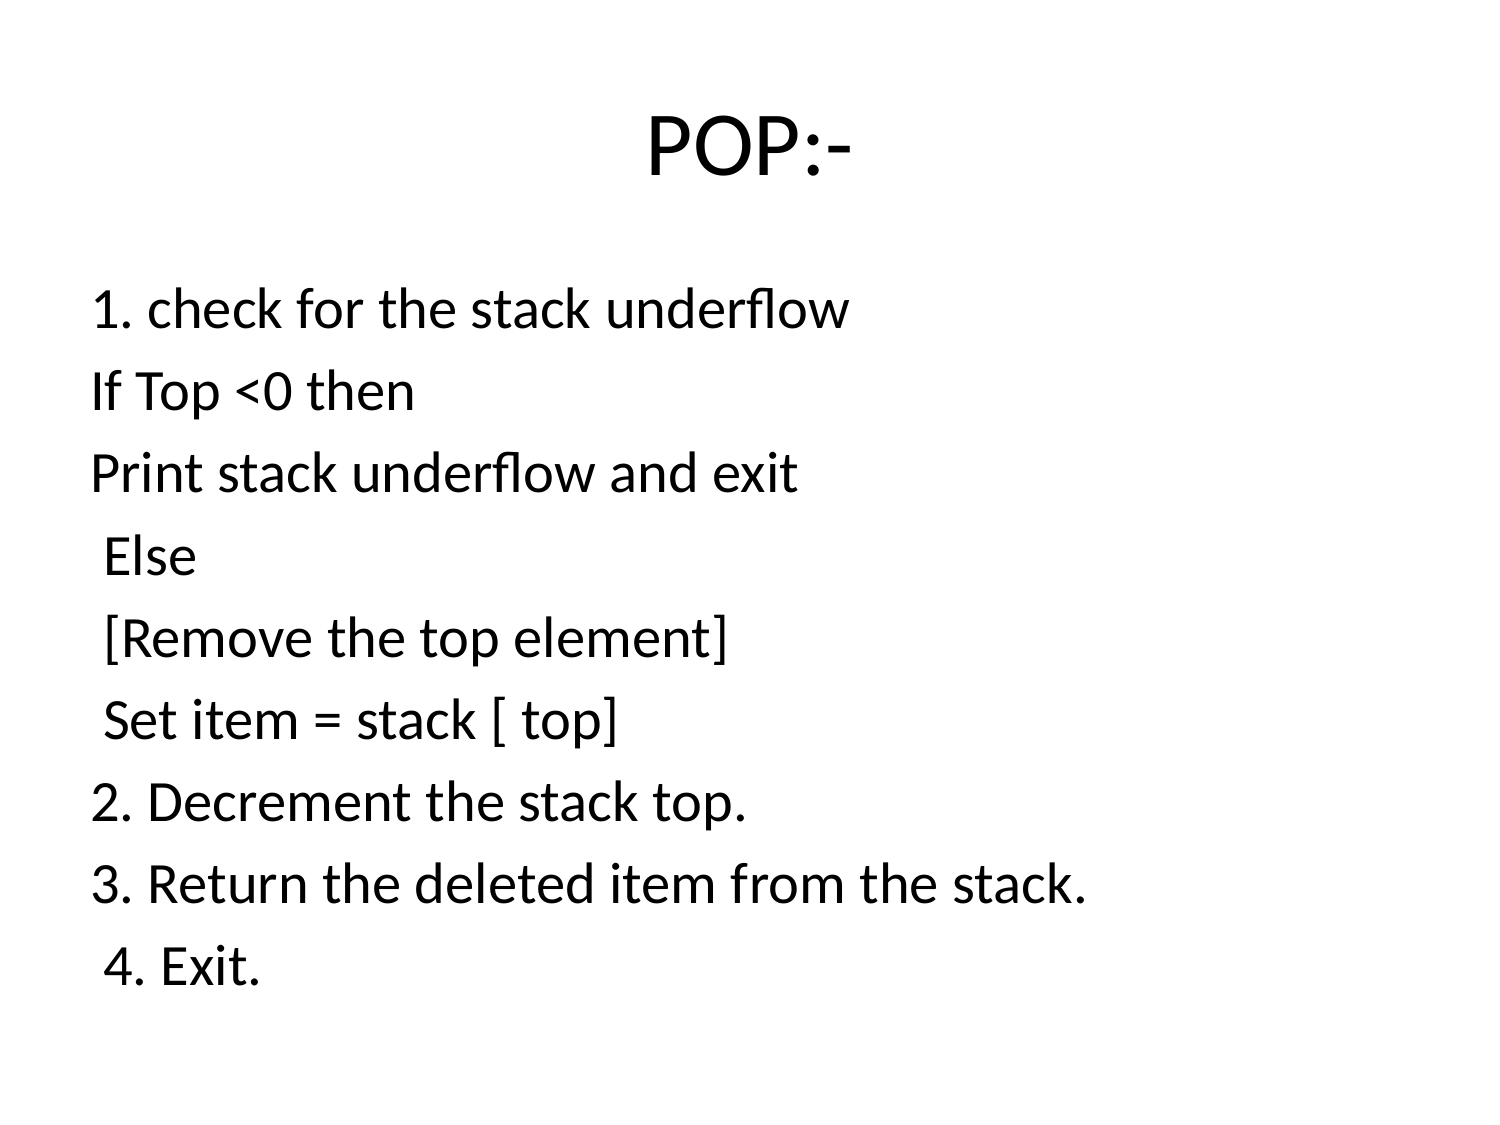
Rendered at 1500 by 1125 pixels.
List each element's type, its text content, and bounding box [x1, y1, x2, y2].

list 1. check for the stack underflow If Top <0 then Print stack underflow and exit Else [Remove the top element] Set item = stack [ top] 2. Decrement the stack top. 3. Return the deleted item from the stack. 4. Exit. [75, 262, 1425, 1005]
title POP:- [75, 45, 1425, 233]
